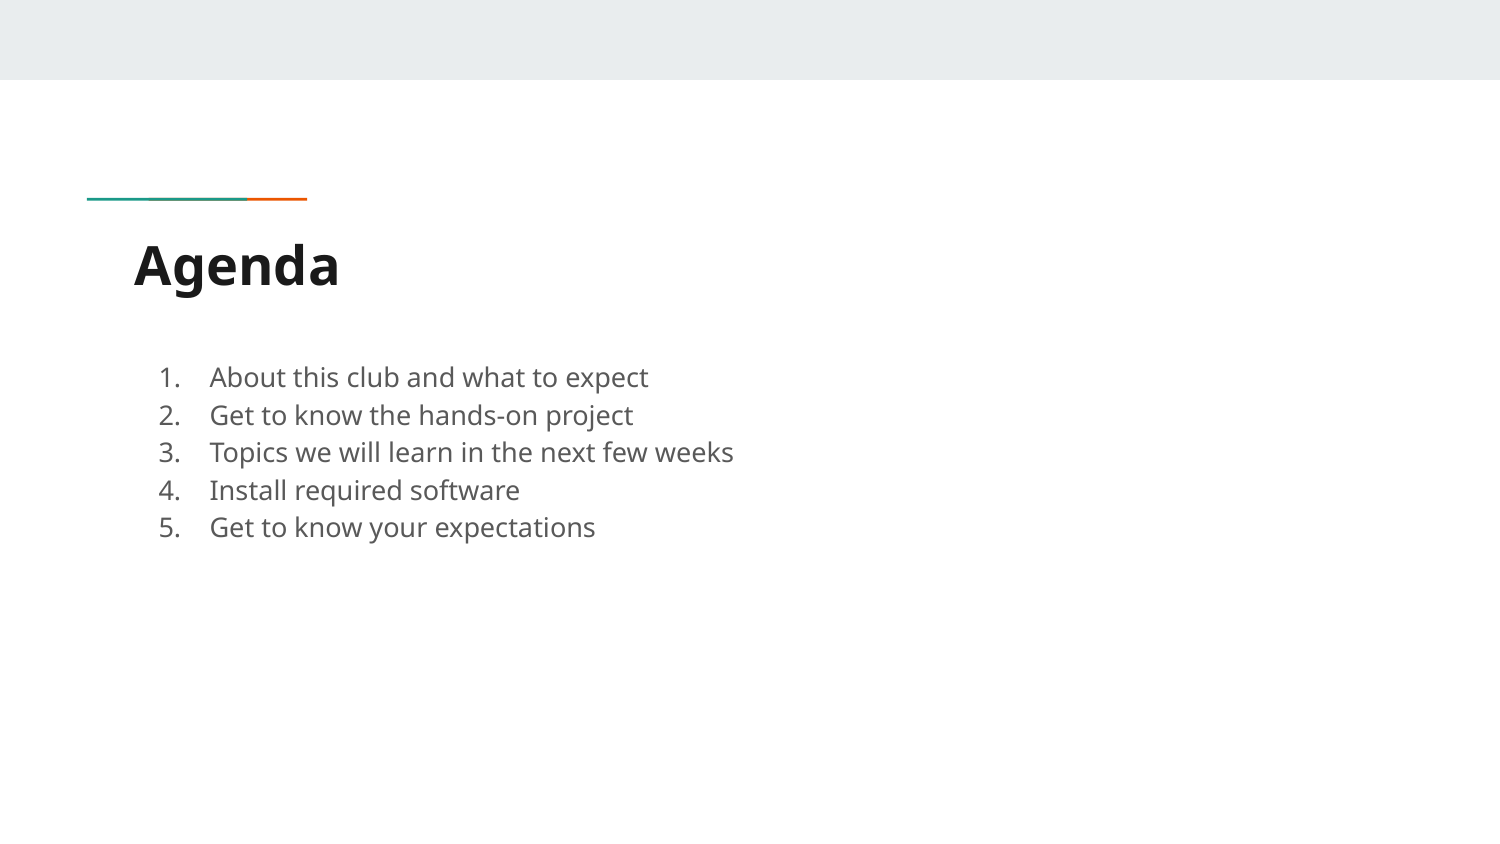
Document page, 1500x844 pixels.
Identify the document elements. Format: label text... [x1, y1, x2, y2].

title Agenda [119, 216, 1381, 305]
list About this club and what to expect Get to know the hands-on project Topics we will learn in the next few weeks Install required software Get to know your expectations [119, 341, 1381, 712]
